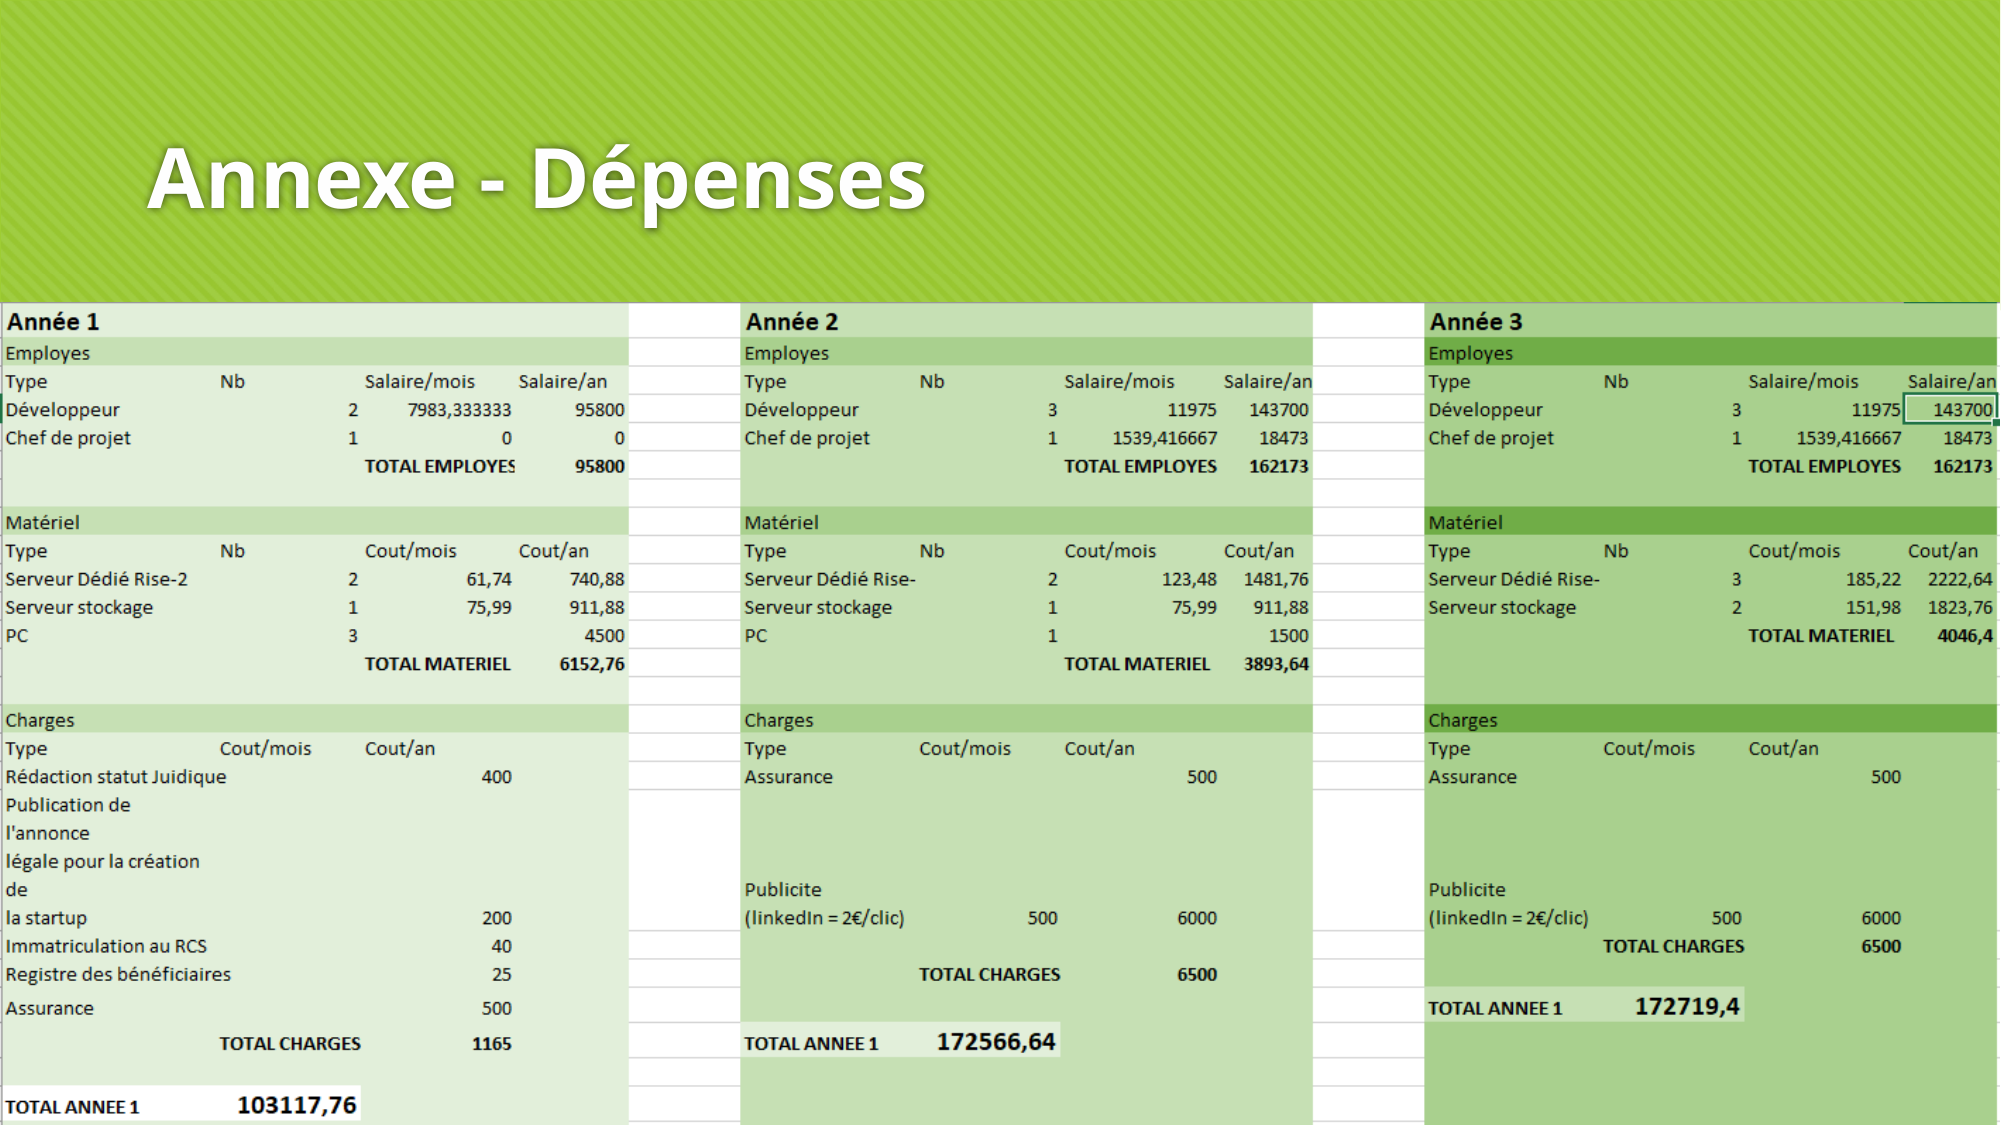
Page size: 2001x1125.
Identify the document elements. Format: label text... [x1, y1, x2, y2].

title Annexe - Dépenses [132, 73, 1868, 233]
picture [0, 302, 2000, 1125]
